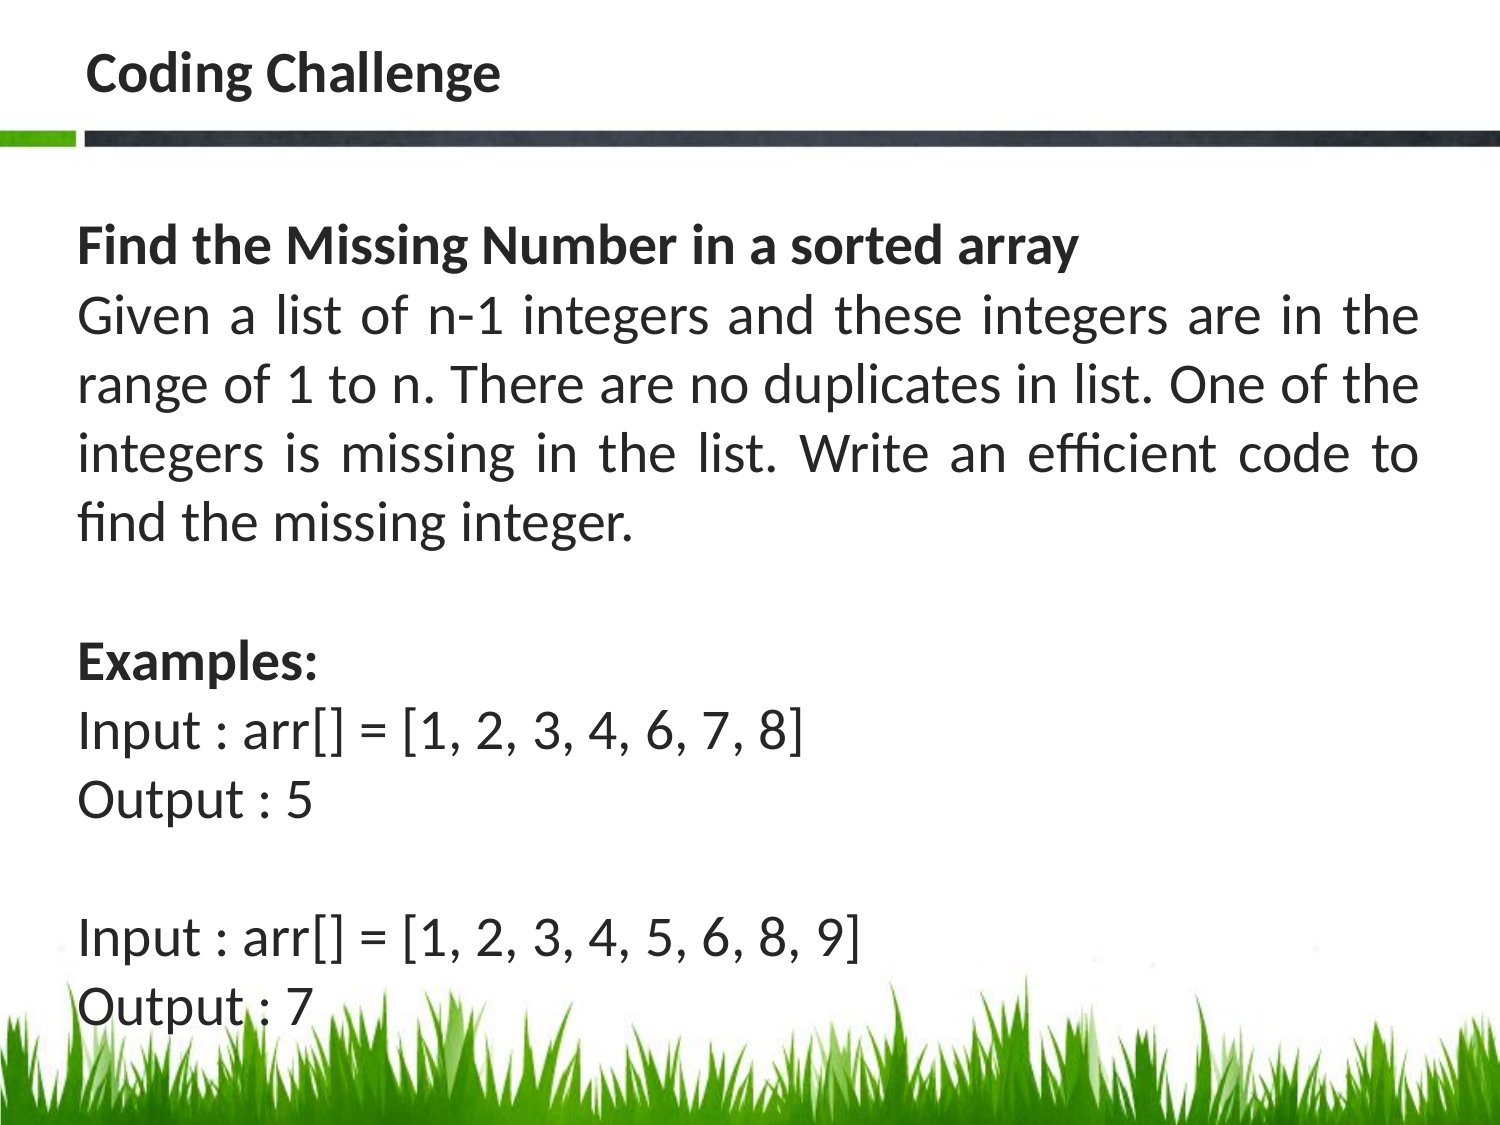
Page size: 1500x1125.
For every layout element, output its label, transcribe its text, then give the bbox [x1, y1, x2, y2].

title Coding Challenge [71, 12, 1450, 125]
text_box Find the Missing Number in a sorted array Given a list of n-1 integers and these integers are in the range of 1 to n. There are no duplicates in list. One of the integers is missing in the list. Write an efficient code to find the missing integer. Examples: Input : arr[] = [1, 2, 3, 4, 6, 7, 8] Output : 5 Input : arr[] = [1, 2, 3, 4, 5, 6, 8, 9] Output : 7 [62, 200, 1438, 1050]
picture [0, 0, 1500, 1125]
